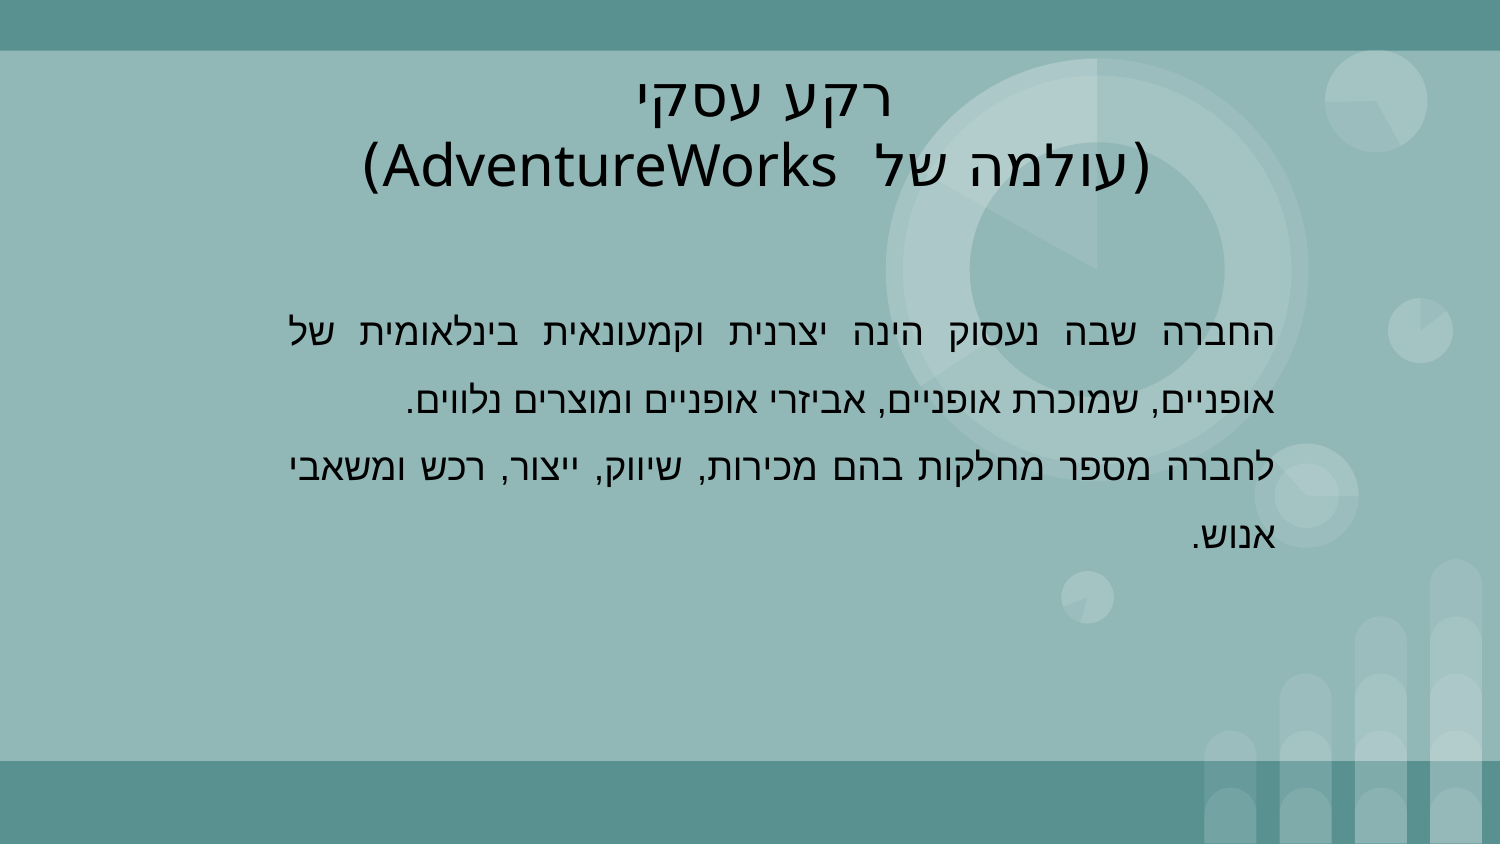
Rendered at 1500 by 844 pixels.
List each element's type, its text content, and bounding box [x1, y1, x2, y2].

text_box [0, 50, 1500, 761]
text_box רקע עסקי (עולמה של AdventureWorks) [336, 50, 1196, 206]
text_box החברה שבה נעסוק הינה יצרנית וקמעונאית בינלאומית של אופניים, שמוכרת אופניים, אביזרי אופניים ומוצרים נלווים. לחברה מספר מחלקות בהם מכירות, שיווק, ייצור, רכש ומשאבי אנוש. [273, 225, 1291, 634]
